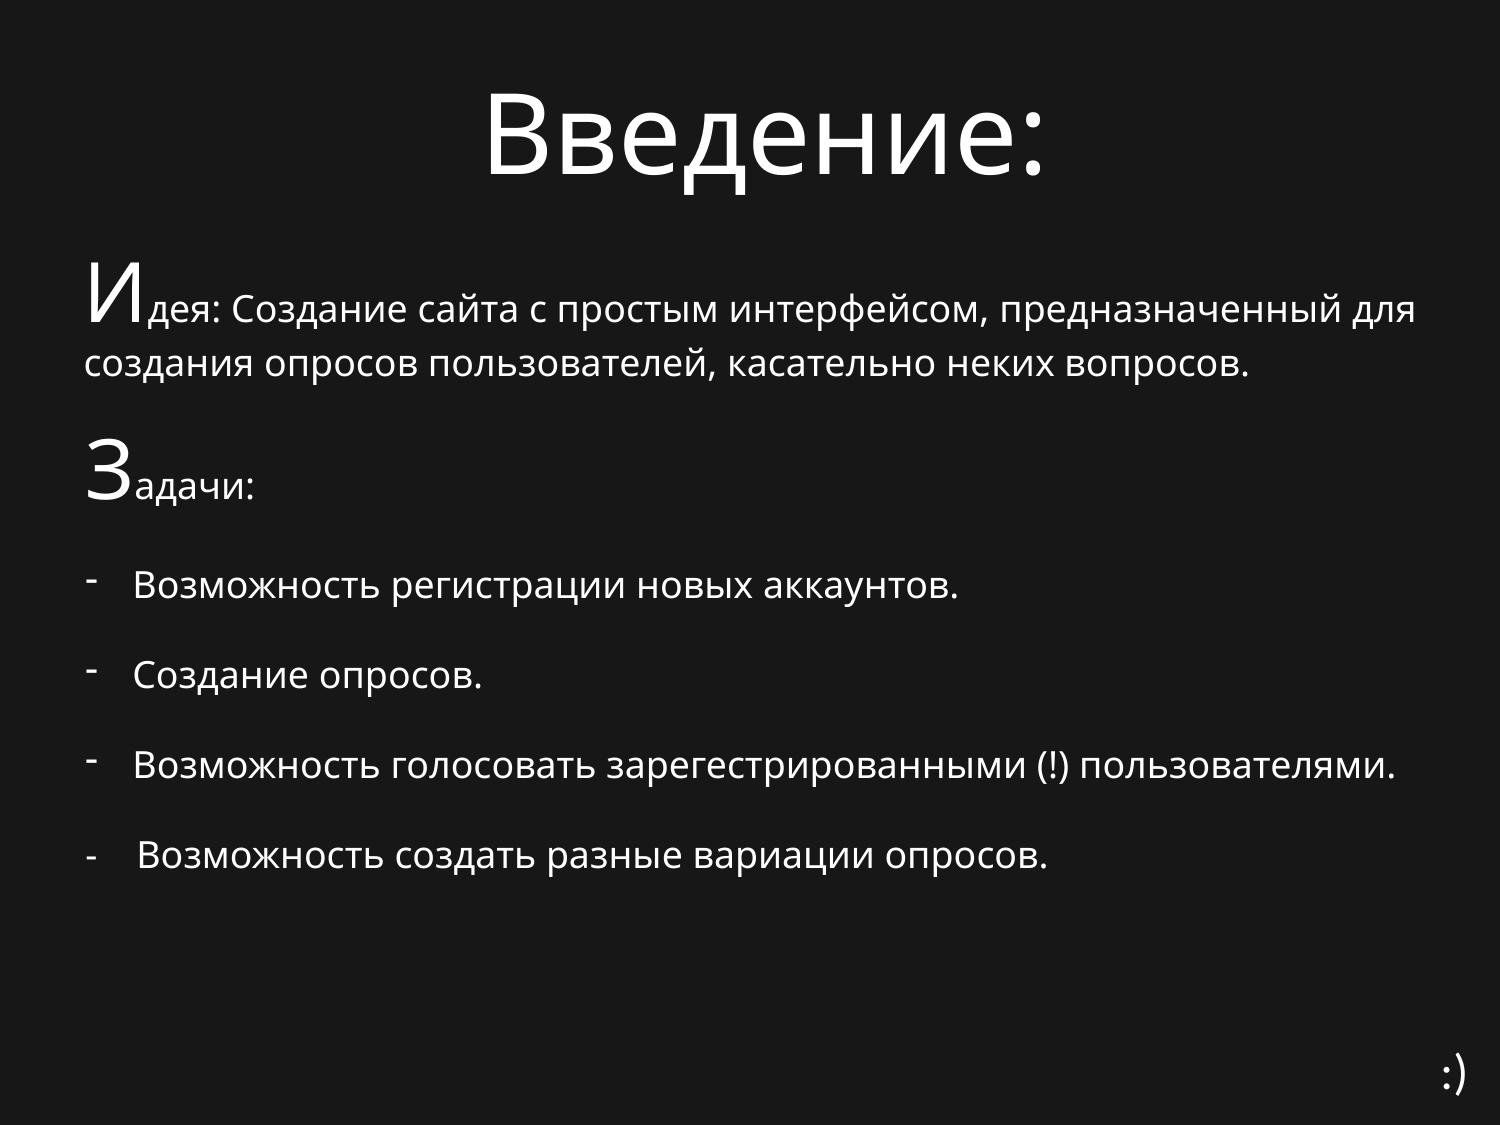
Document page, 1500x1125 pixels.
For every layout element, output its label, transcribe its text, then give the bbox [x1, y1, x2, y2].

text_box Введение: [0, 54, 1500, 205]
text_box Задачи: Возможность регистрации новых аккаунтов. Создание опросов. Возможность голосовать зарегестрированными (!) пользователями. - Возможность создать разные вариации опросов. [70, 408, 1455, 884]
text_box Идея: Создание сайта с простым интерфейсом, предназначенный для создания опросов пользователей, касательно неких вопросов. [68, 231, 1475, 392]
text_box :) [1425, 1032, 1497, 1108]
